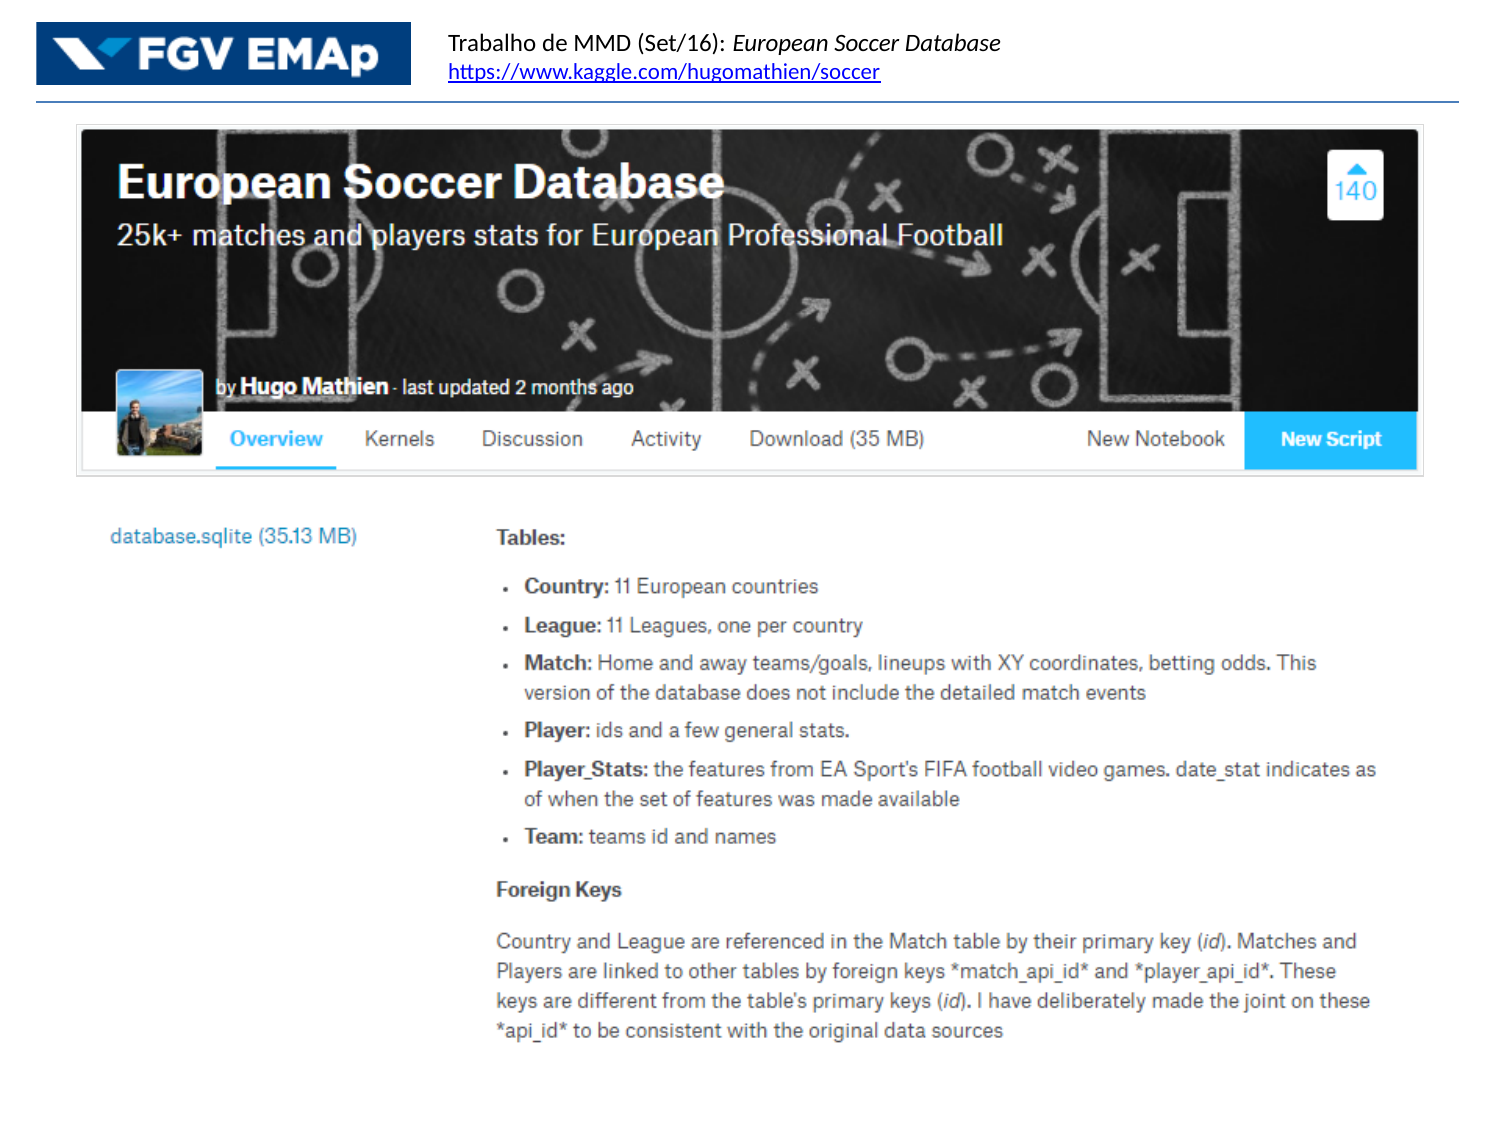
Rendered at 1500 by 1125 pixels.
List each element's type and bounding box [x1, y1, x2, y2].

picture [77, 125, 1423, 476]
picture [36, 22, 411, 85]
picture [98, 514, 1402, 1058]
